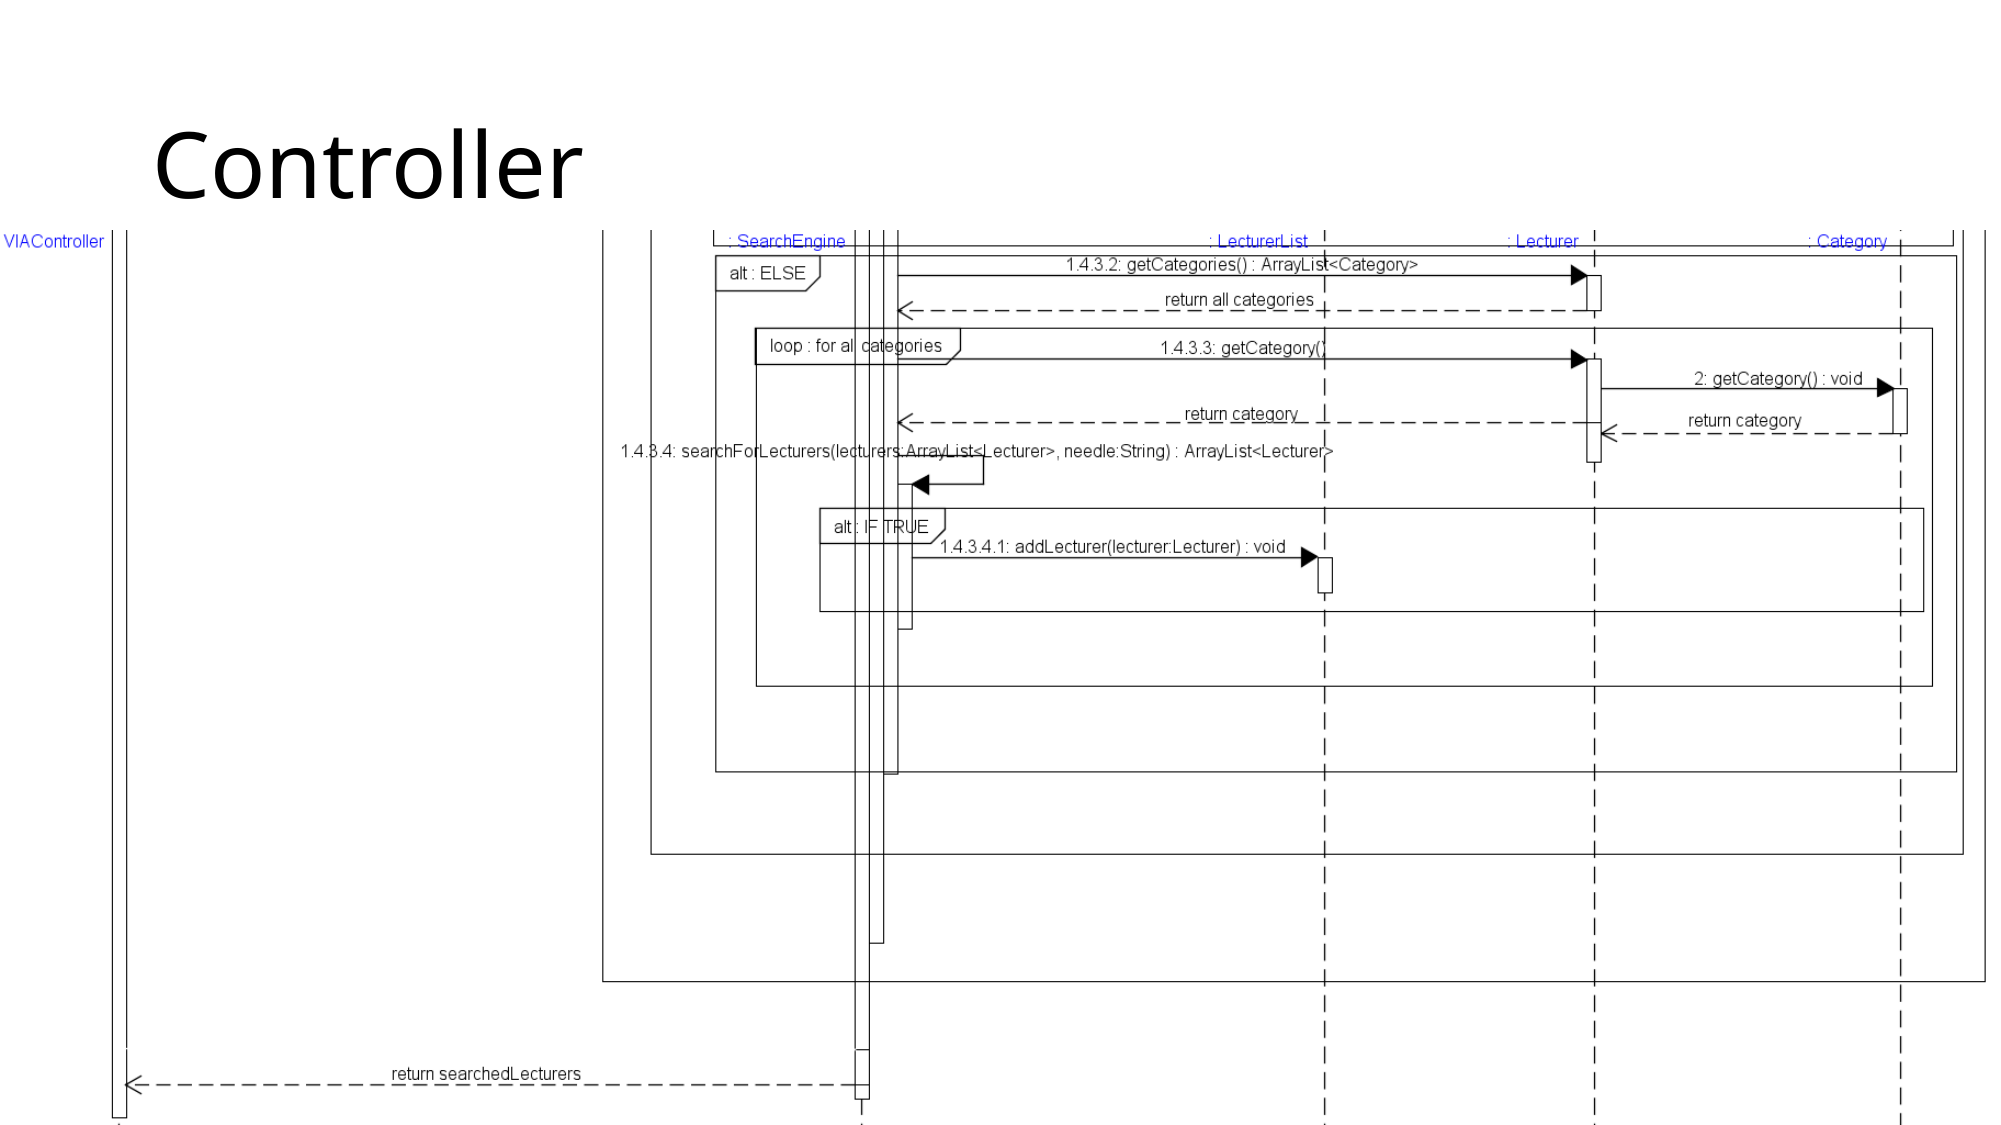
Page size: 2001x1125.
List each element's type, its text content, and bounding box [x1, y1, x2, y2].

title Controller [137, 59, 1863, 230]
picture [0, 230, 2000, 1125]
